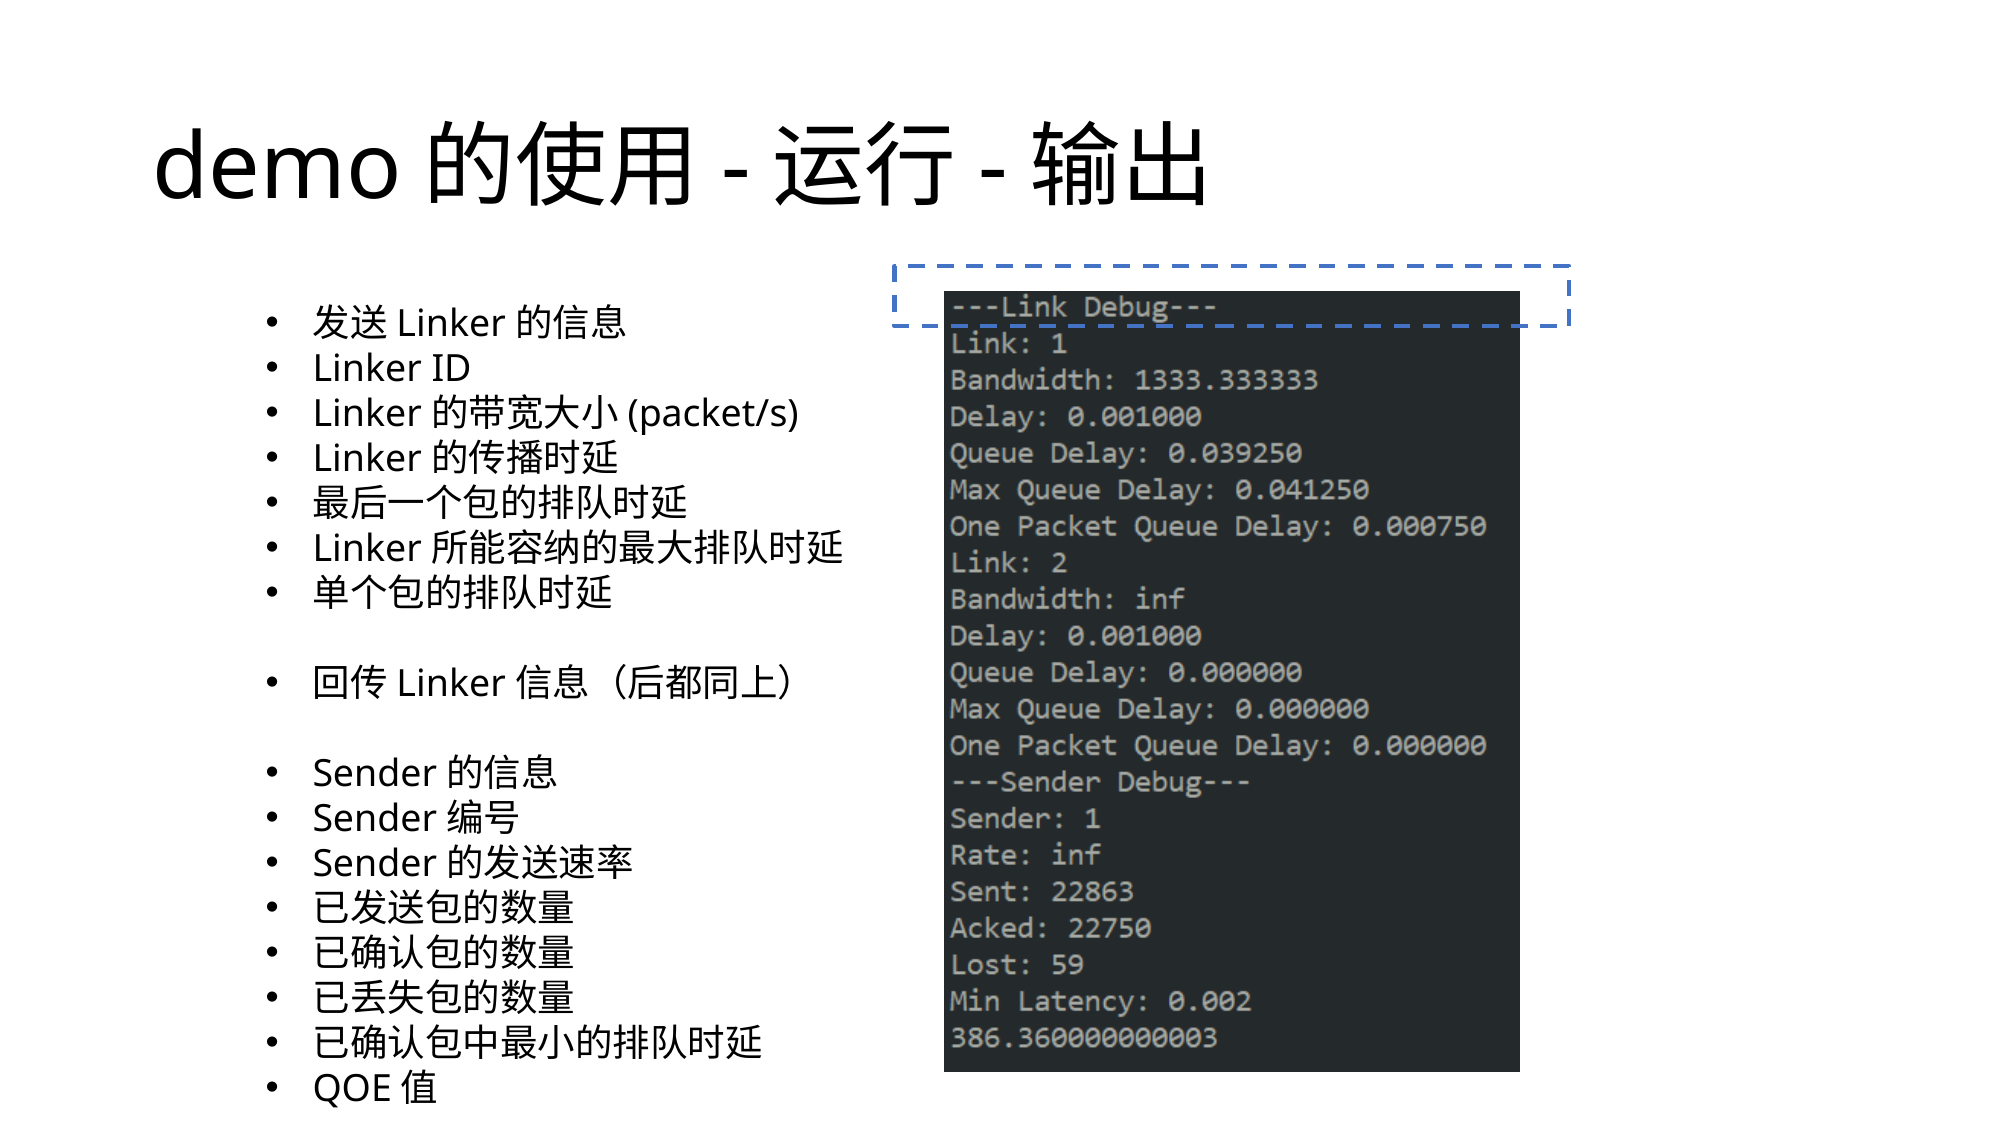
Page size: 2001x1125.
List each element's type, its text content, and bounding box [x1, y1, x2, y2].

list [944, 291, 1520, 1072]
text_box [894, 266, 1570, 327]
text_box 发送Linker的信息 Linker ID Linker的带宽大小(packet/s) Linker的传播时延 最后一个包的排队时延 Linker所能容纳的最大排队时延 单个包的排队时延 回传Linker信息（后都同上） Sender的信息 Sender编号 Sender的发送速率 已发送包的数量 已确认包的数量 已丢失包的数量 已确认包中最小的排队时延 QOE值 [250, 291, 869, 1116]
title demo的使用-运行-输出 [137, 59, 1863, 278]
